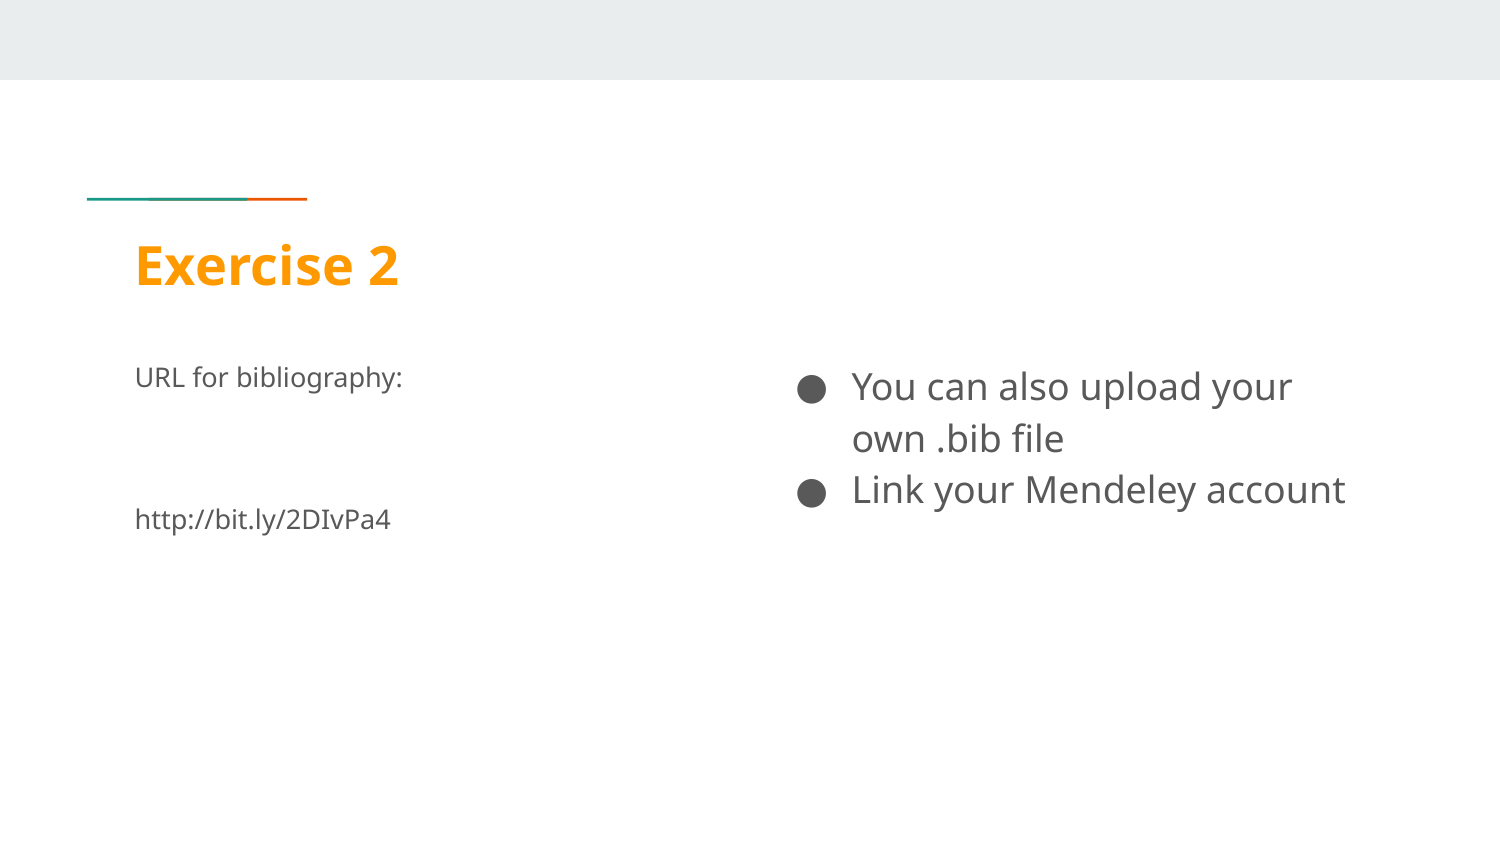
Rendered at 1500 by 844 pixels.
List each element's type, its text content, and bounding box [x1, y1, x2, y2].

title Exercise 2 [119, 216, 1381, 305]
list URL for bibliography: http://bit.ly/2DIvPa4 [119, 341, 739, 712]
list You can also upload your own .bib file Link your Mendeley account [761, 341, 1459, 712]
